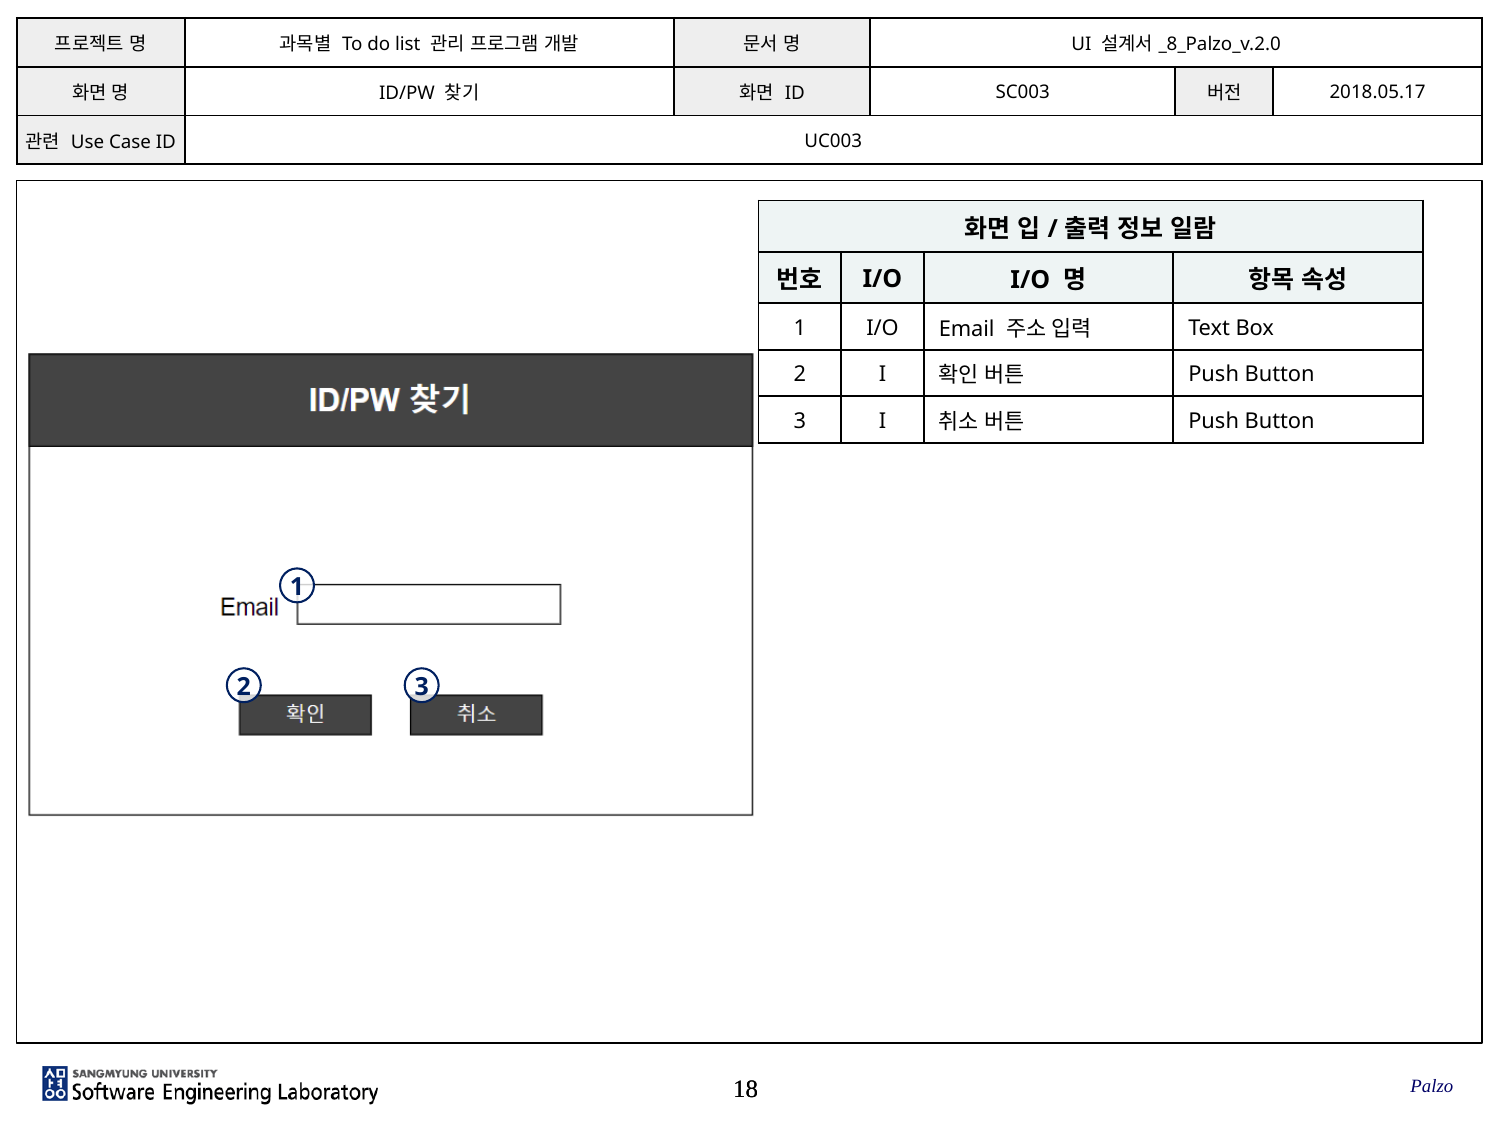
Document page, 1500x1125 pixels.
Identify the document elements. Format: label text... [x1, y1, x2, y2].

table_cell Email 주소 입력 [925, 304, 1172, 349]
table_cell 버전 [1176, 68, 1272, 115]
table_cell 화면 명 [18, 68, 184, 115]
table_cell ID/PW 찾기 [186, 68, 673, 115]
table_cell Text Box [1174, 304, 1422, 349]
table_header 프로젝트 명 [18, 19, 184, 66]
table_cell SC003 [871, 68, 1174, 115]
picture [23, 348, 758, 823]
table_cell I [842, 351, 923, 395]
table_cell Push Button [1174, 351, 1422, 395]
table_cell UC003 [186, 116, 1481, 163]
table_cell I/O 명 [925, 253, 1172, 302]
footer Palzo [994, 1060, 1454, 1110]
table_cell I [842, 397, 923, 442]
table_cell 2 [762, 351, 840, 395]
table_cell 항목 속성 [1174, 253, 1422, 302]
table_cell 3 [762, 397, 840, 442]
table_header UI 설계서_8_Palzo_v.2.0 [871, 19, 1481, 66]
table_cell 확인 버튼 [925, 351, 1172, 395]
table_cell 번호 [759, 253, 840, 302]
table_cell 관련 Use Case ID [18, 116, 184, 163]
table_cell 화면 ID [675, 68, 869, 115]
picture [42, 1066, 382, 1106]
table_cell I/O [842, 304, 923, 349]
table_header 문서 명 [675, 19, 869, 66]
table_cell 2018.05.17 [1274, 68, 1481, 115]
table_cell 1 [759, 304, 840, 349]
table_header 과목별 To do list 관리 프로그램 개발 [186, 19, 673, 66]
table_cell I/O [842, 253, 923, 302]
table_cell Push Button [1174, 397, 1422, 442]
table_header 화면 입/출력 정보 일람 [759, 201, 1422, 251]
table_cell 취소 버튼 [925, 397, 1172, 442]
